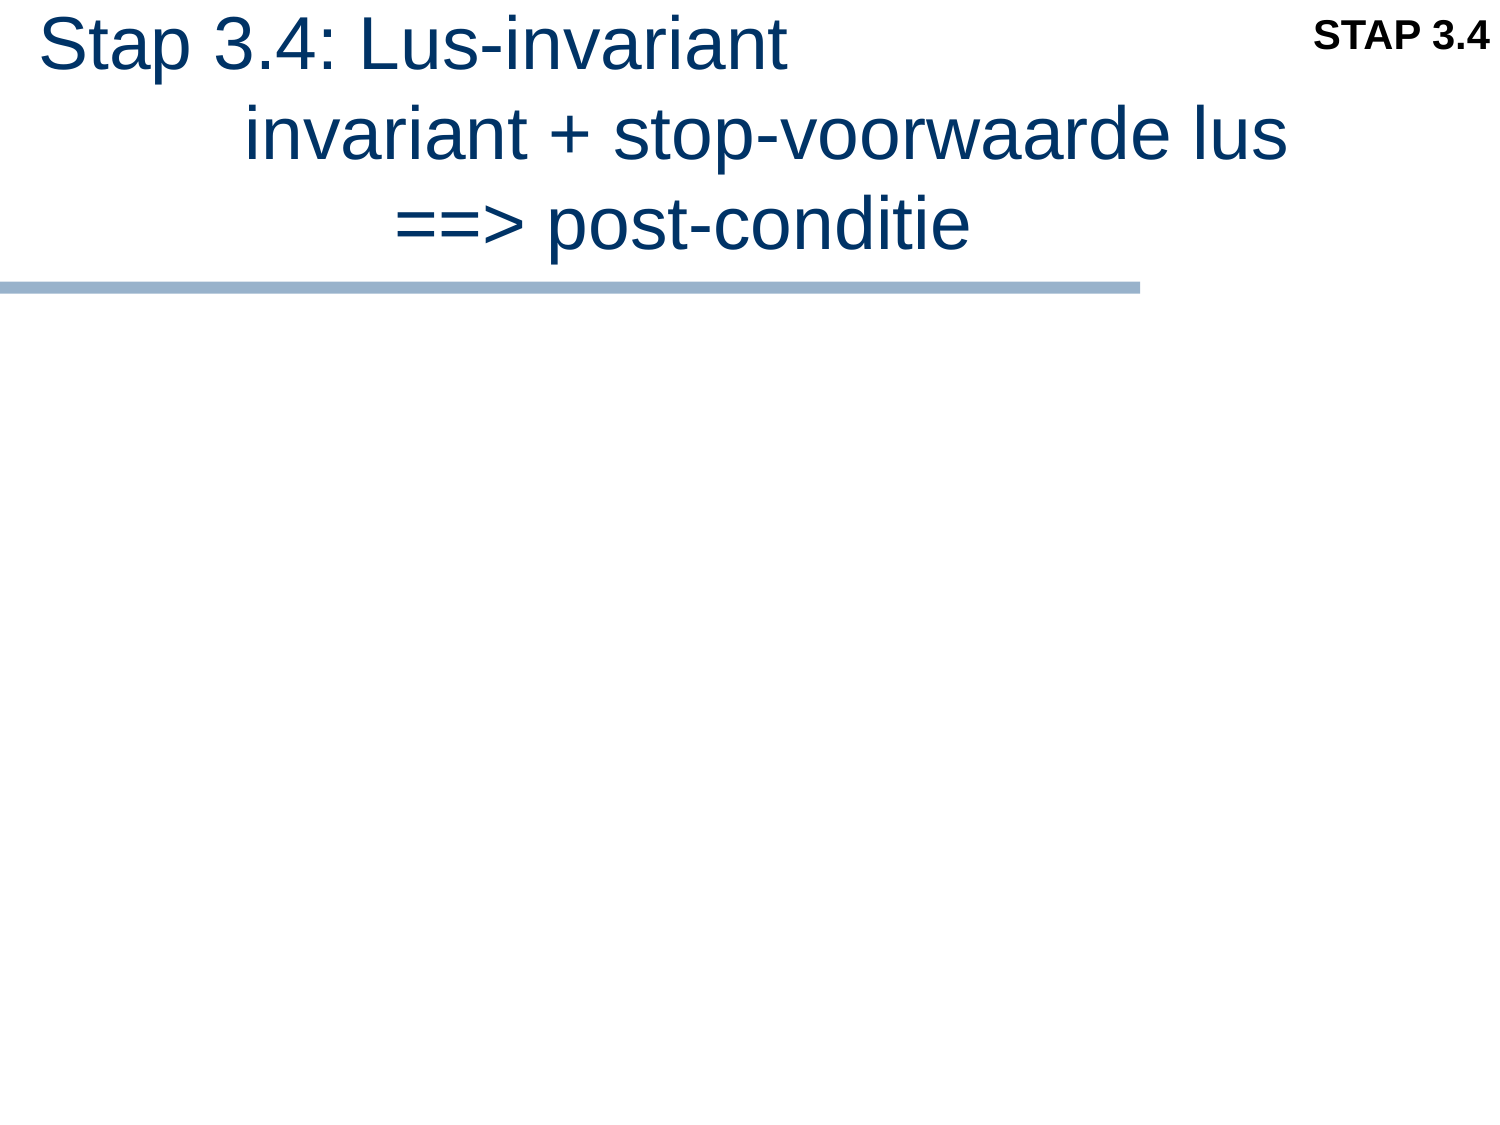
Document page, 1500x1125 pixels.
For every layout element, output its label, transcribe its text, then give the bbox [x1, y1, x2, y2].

text_box STAP 3.4 [1298, 0, 1500, 65]
title Stap 3.4: Lus-invariant invariant + stop-voorwaarde lus ==> post-conditie [23, 92, 1489, 272]
